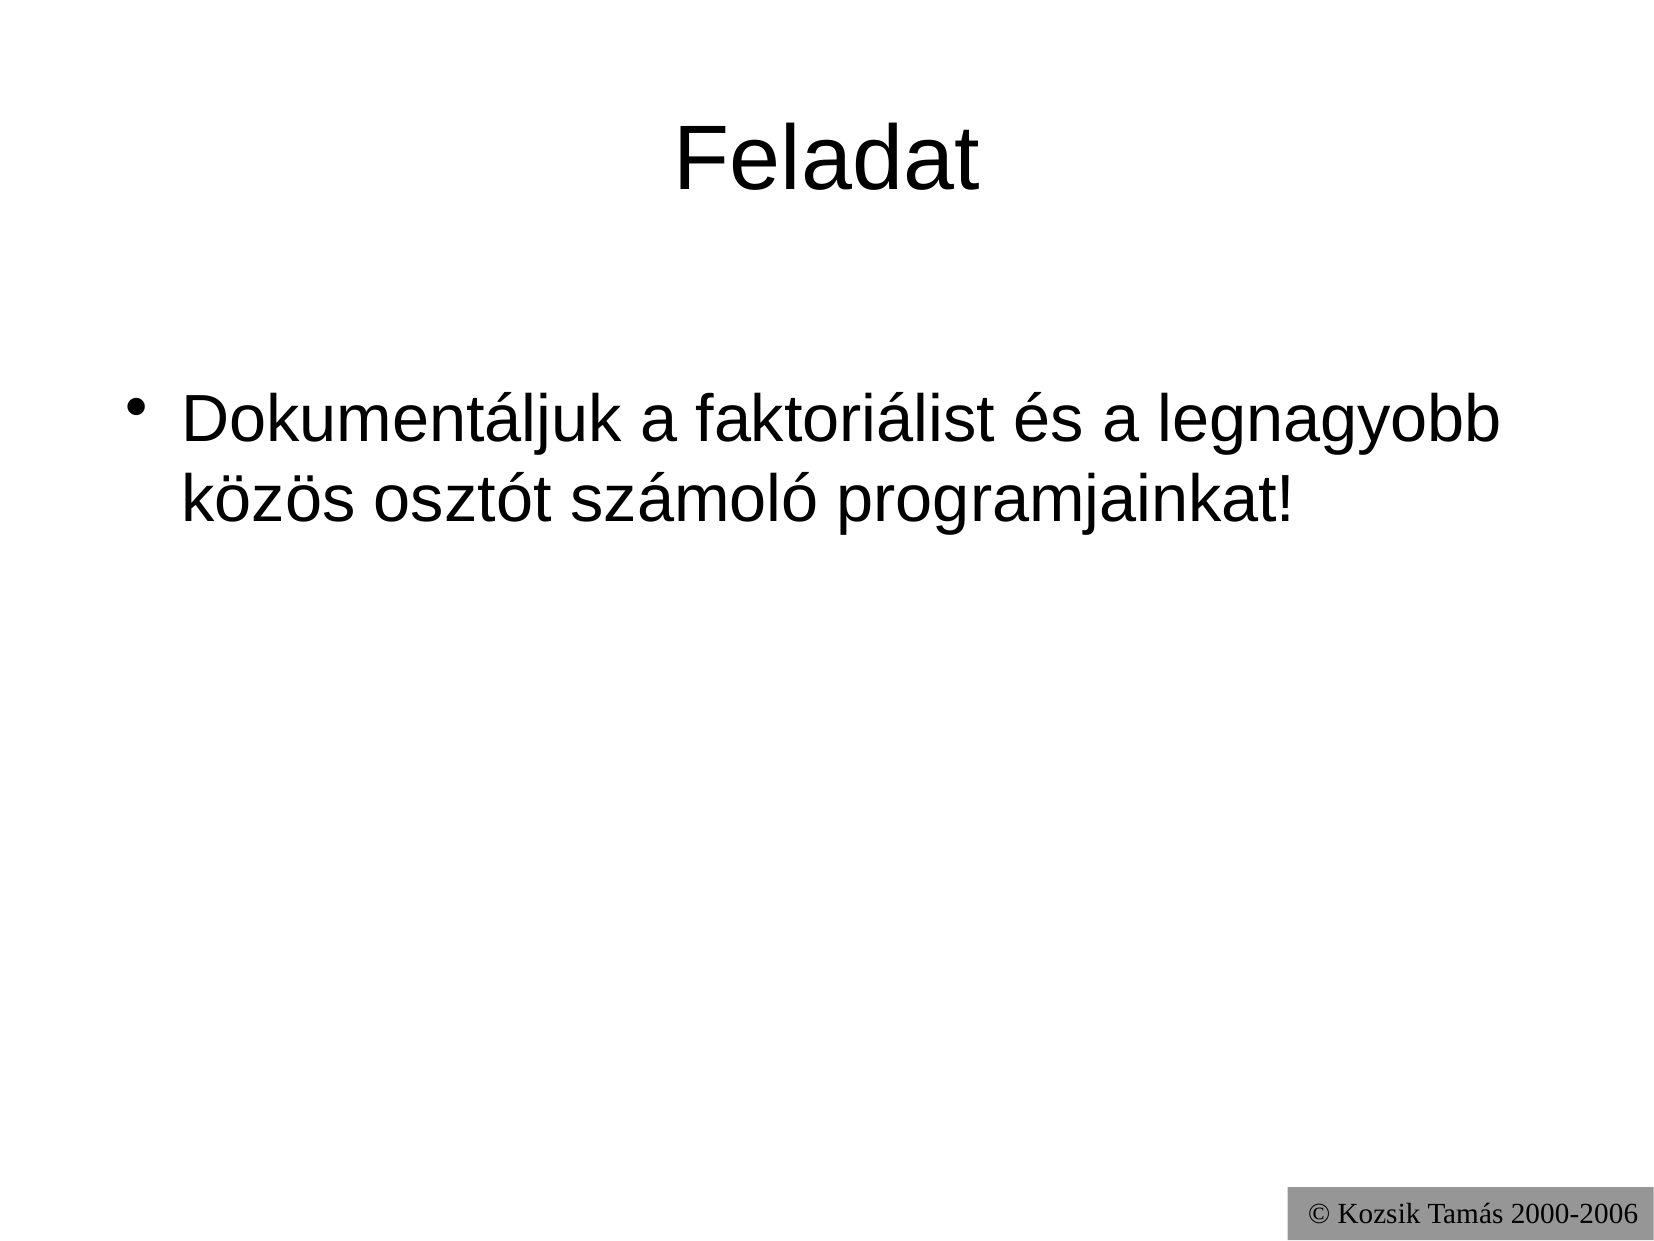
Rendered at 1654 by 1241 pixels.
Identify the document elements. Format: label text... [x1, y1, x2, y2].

list Dokumentáljuk a faktoriálist és a legnagyobb közös osztót számoló programjainkat! [125, 375, 1537, 1156]
footer © Kozsik Tamás 2000-2006 [1287, 1187, 1654, 1241]
title Feladat [82, 49, 1572, 257]
